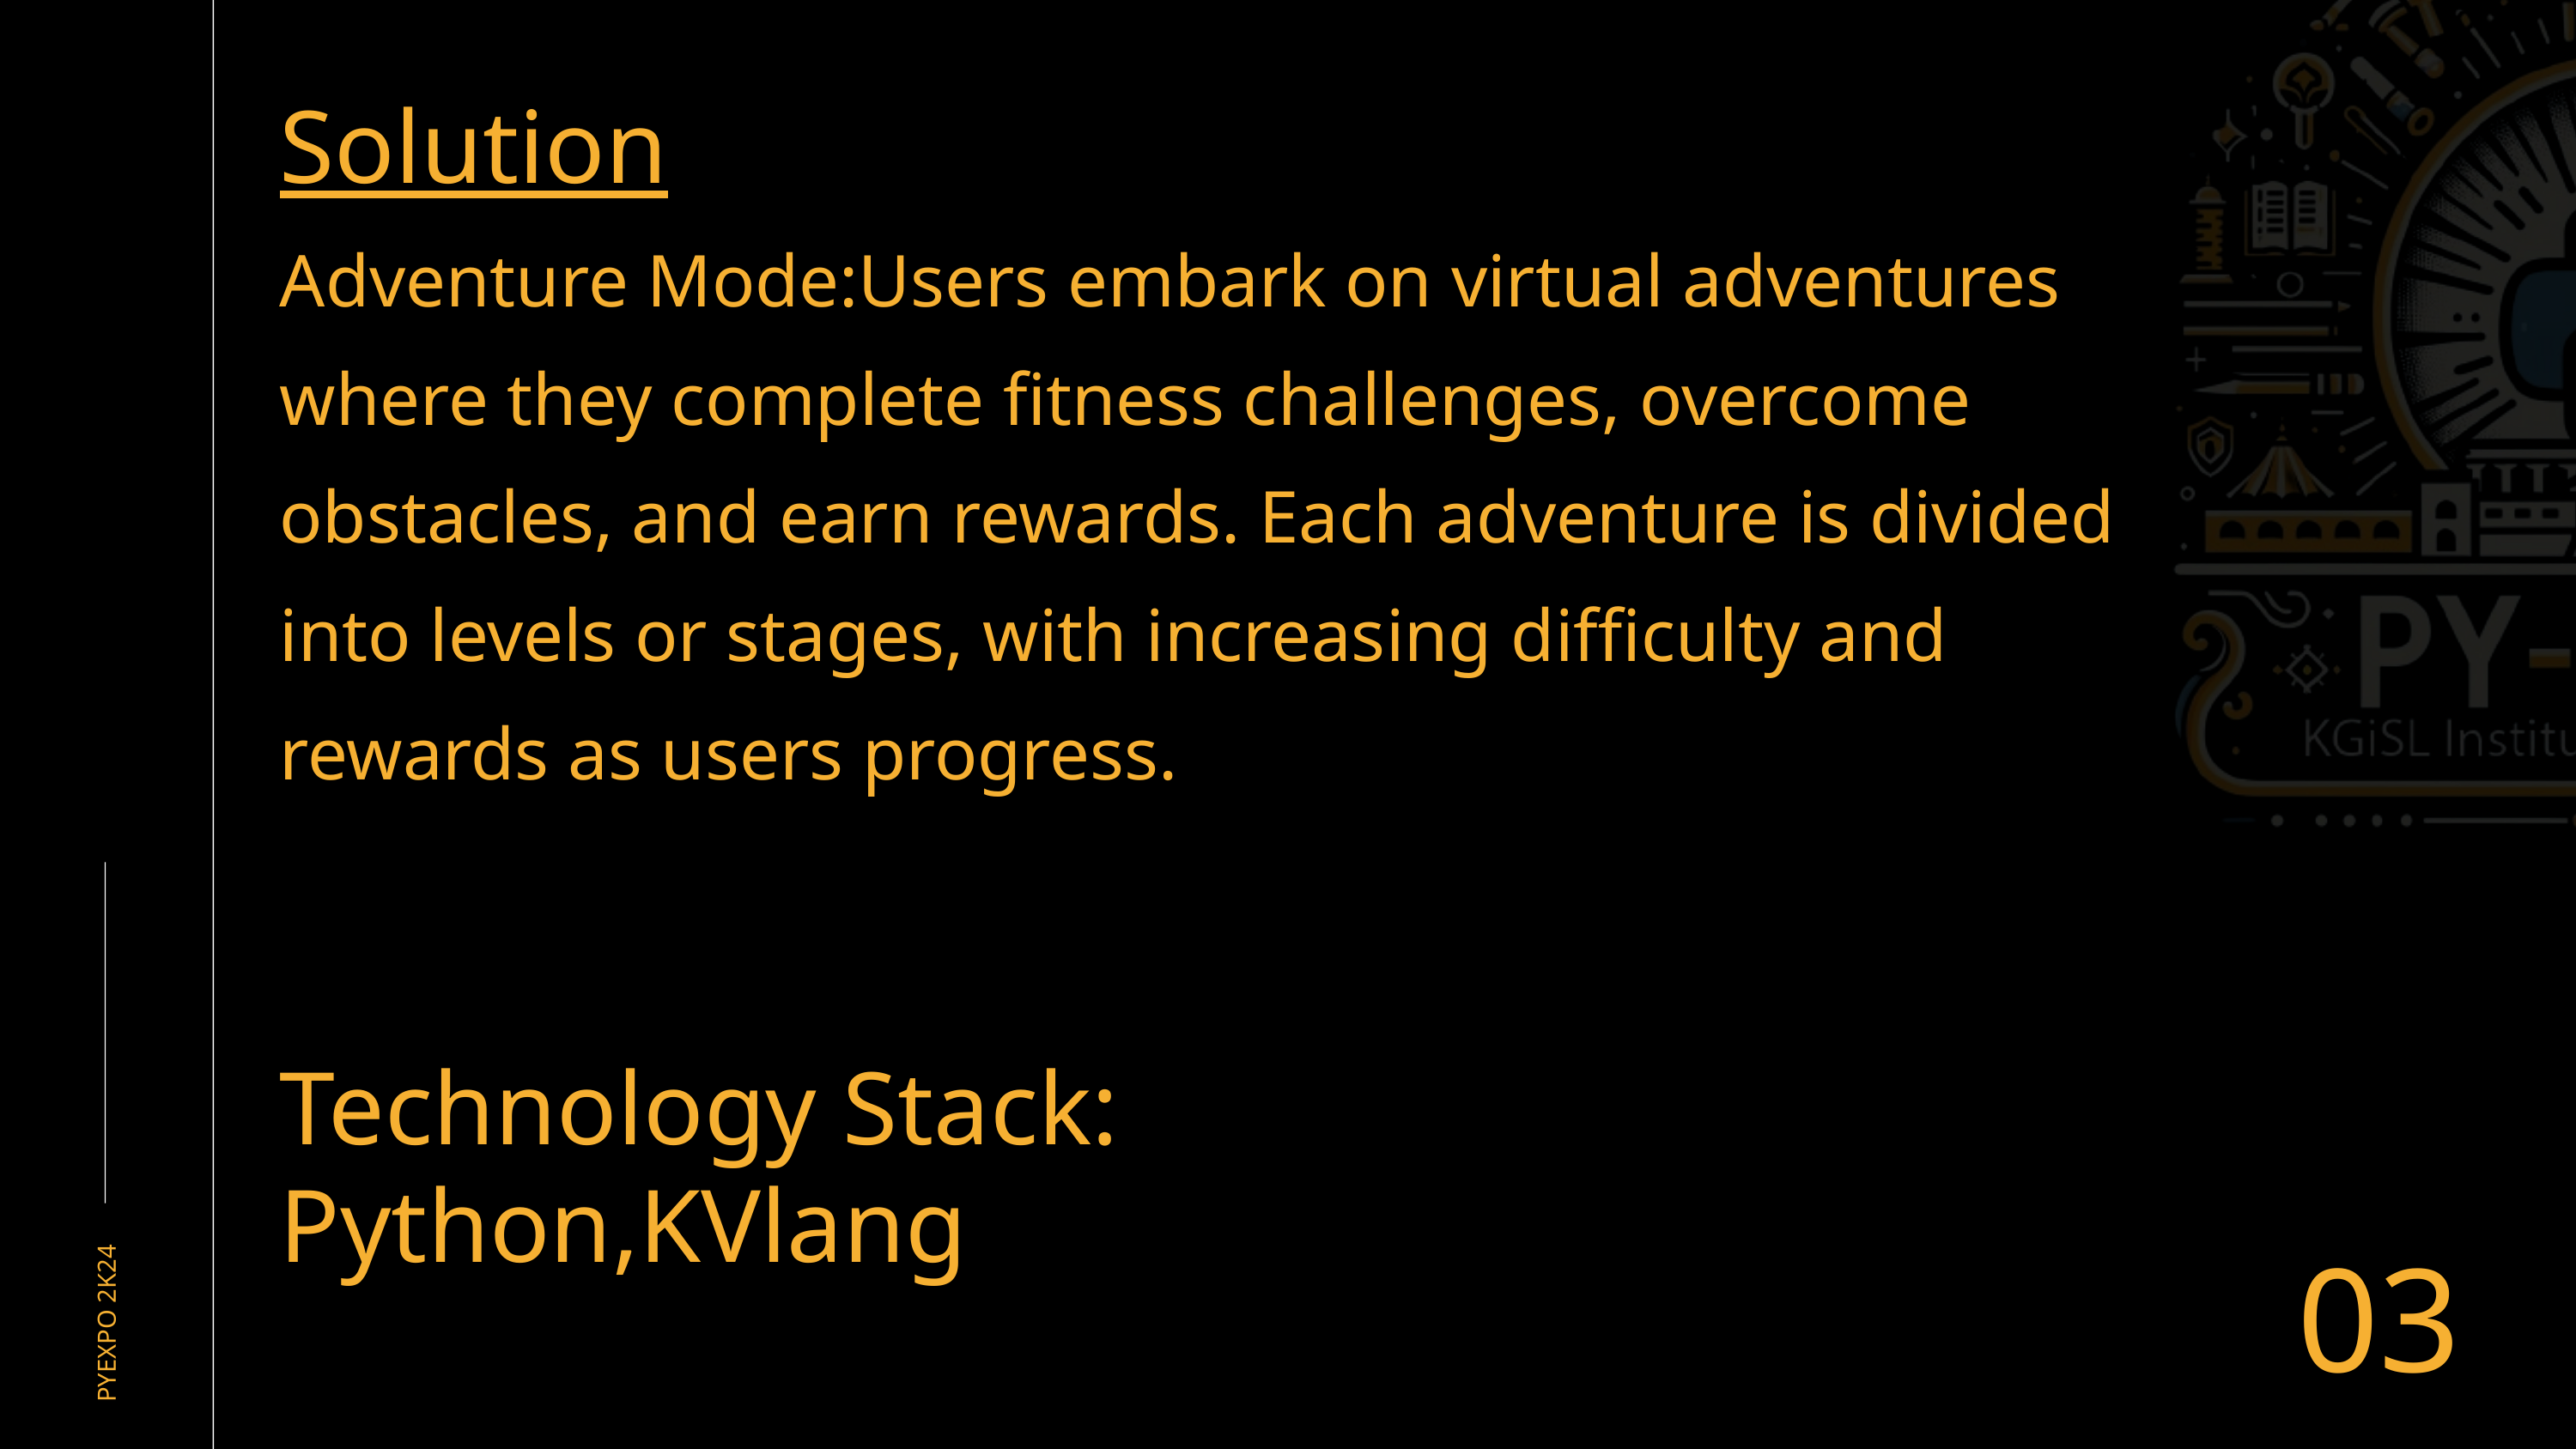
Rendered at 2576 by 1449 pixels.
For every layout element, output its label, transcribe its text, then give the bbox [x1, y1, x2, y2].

text_box Solution Adventure Mode:Users embark on virtual adventures where they complete fitness challenges, overcome obstacles, and earn rewards. Each adventure is divided into levels or stages, with increasing difficulty and rewards as users progress. [279, 84, 2135, 928]
text_box [2111, 0, 2576, 863]
text_box Technology Stack: Python,KVlang [279, 928, 2135, 1283]
text_box PYEXPO 2K24 [85, 1185, 121, 1403]
text_box 03 [2297, 1234, 2576, 1402]
